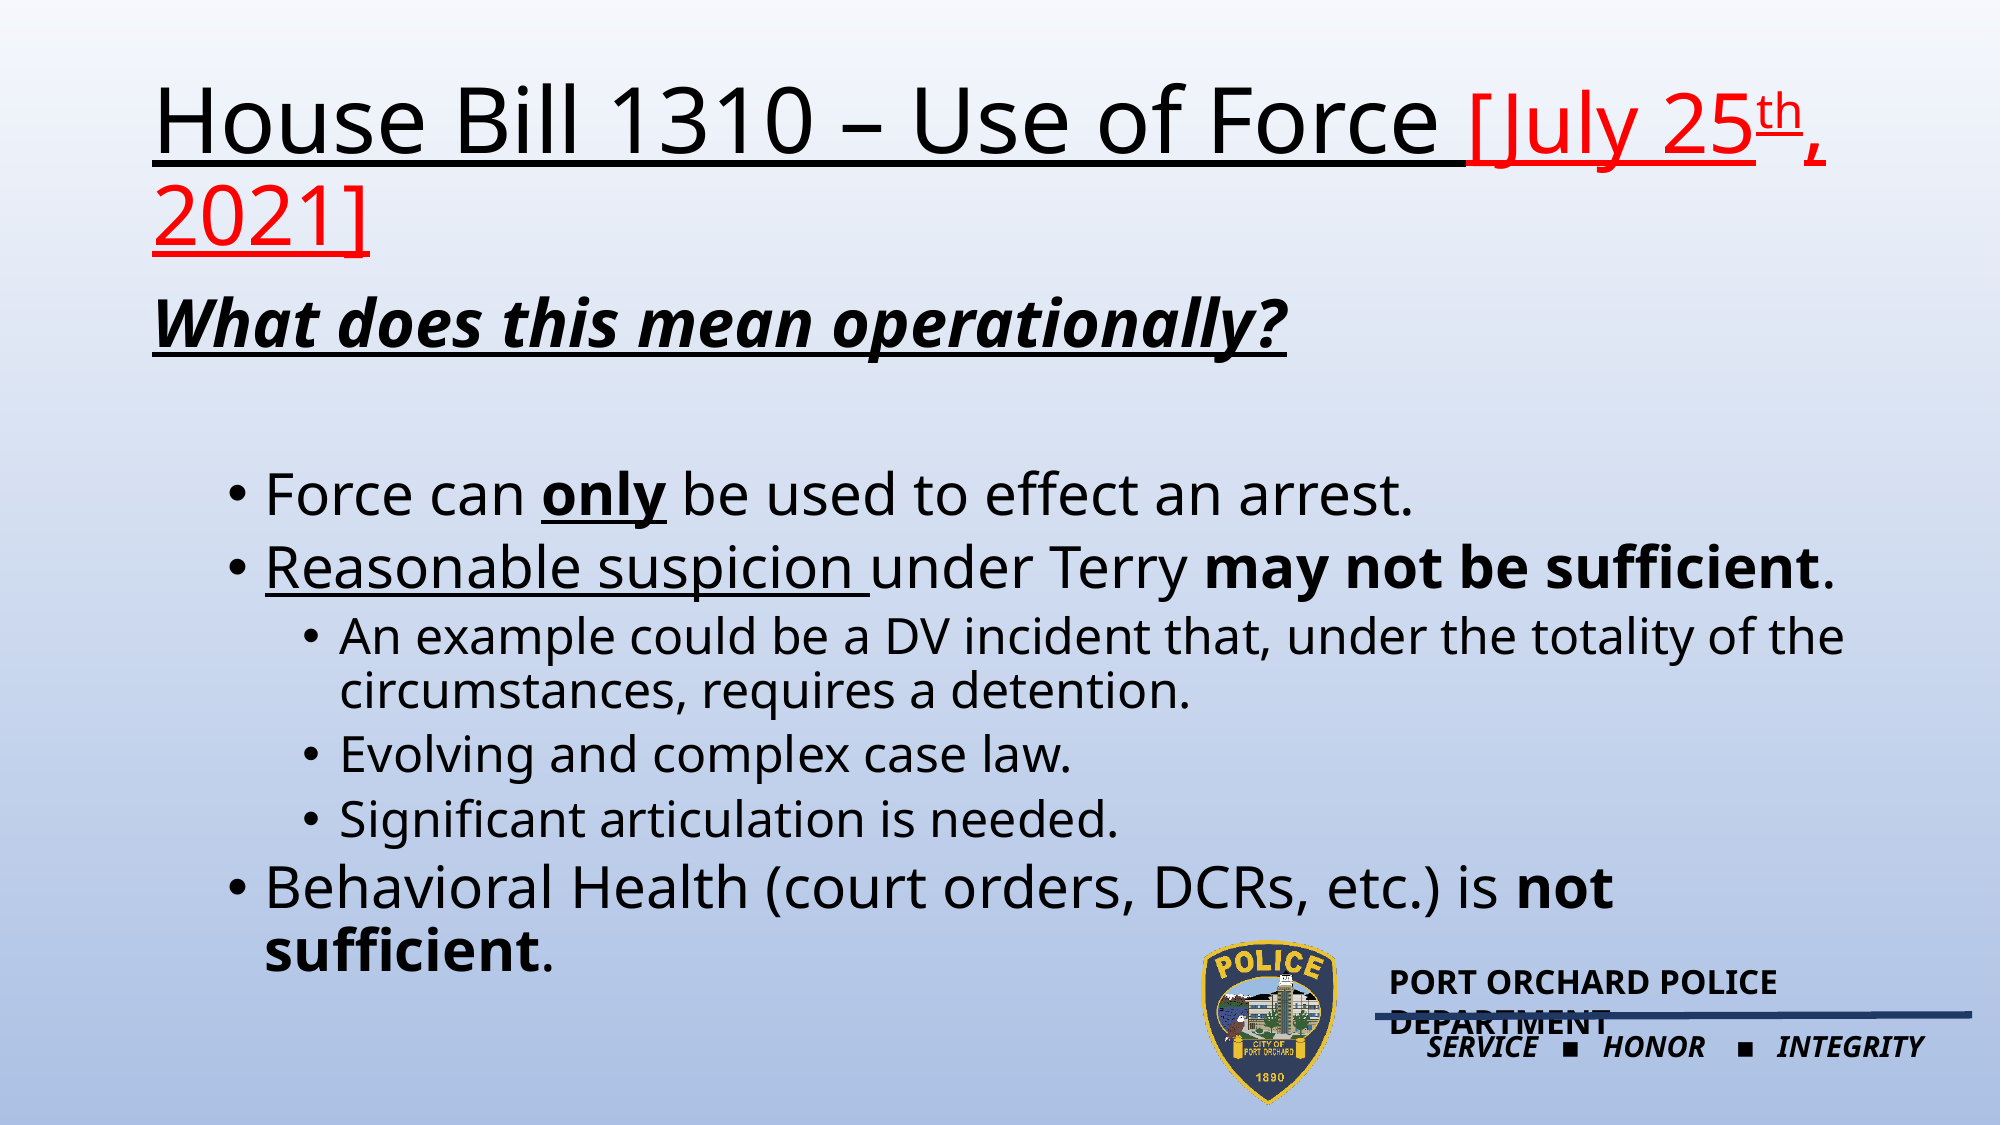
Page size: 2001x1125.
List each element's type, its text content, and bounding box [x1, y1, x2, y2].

list What does this mean operationally? Force can only be used to effect an arrest. Reasonable suspicion under Terry may not be sufficient. An example could be a DV incident that, under the totality of the circumstances, requires a detention. Evolving and complex case law. Significant articulation is needed. Behavioral Health (court orders, DCRs, etc.) is not sufficient. [137, 282, 1863, 996]
title House Bill 1310 – Use of Force [July 25th, 2021] [137, 59, 1878, 278]
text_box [1201, 940, 1980, 1105]
